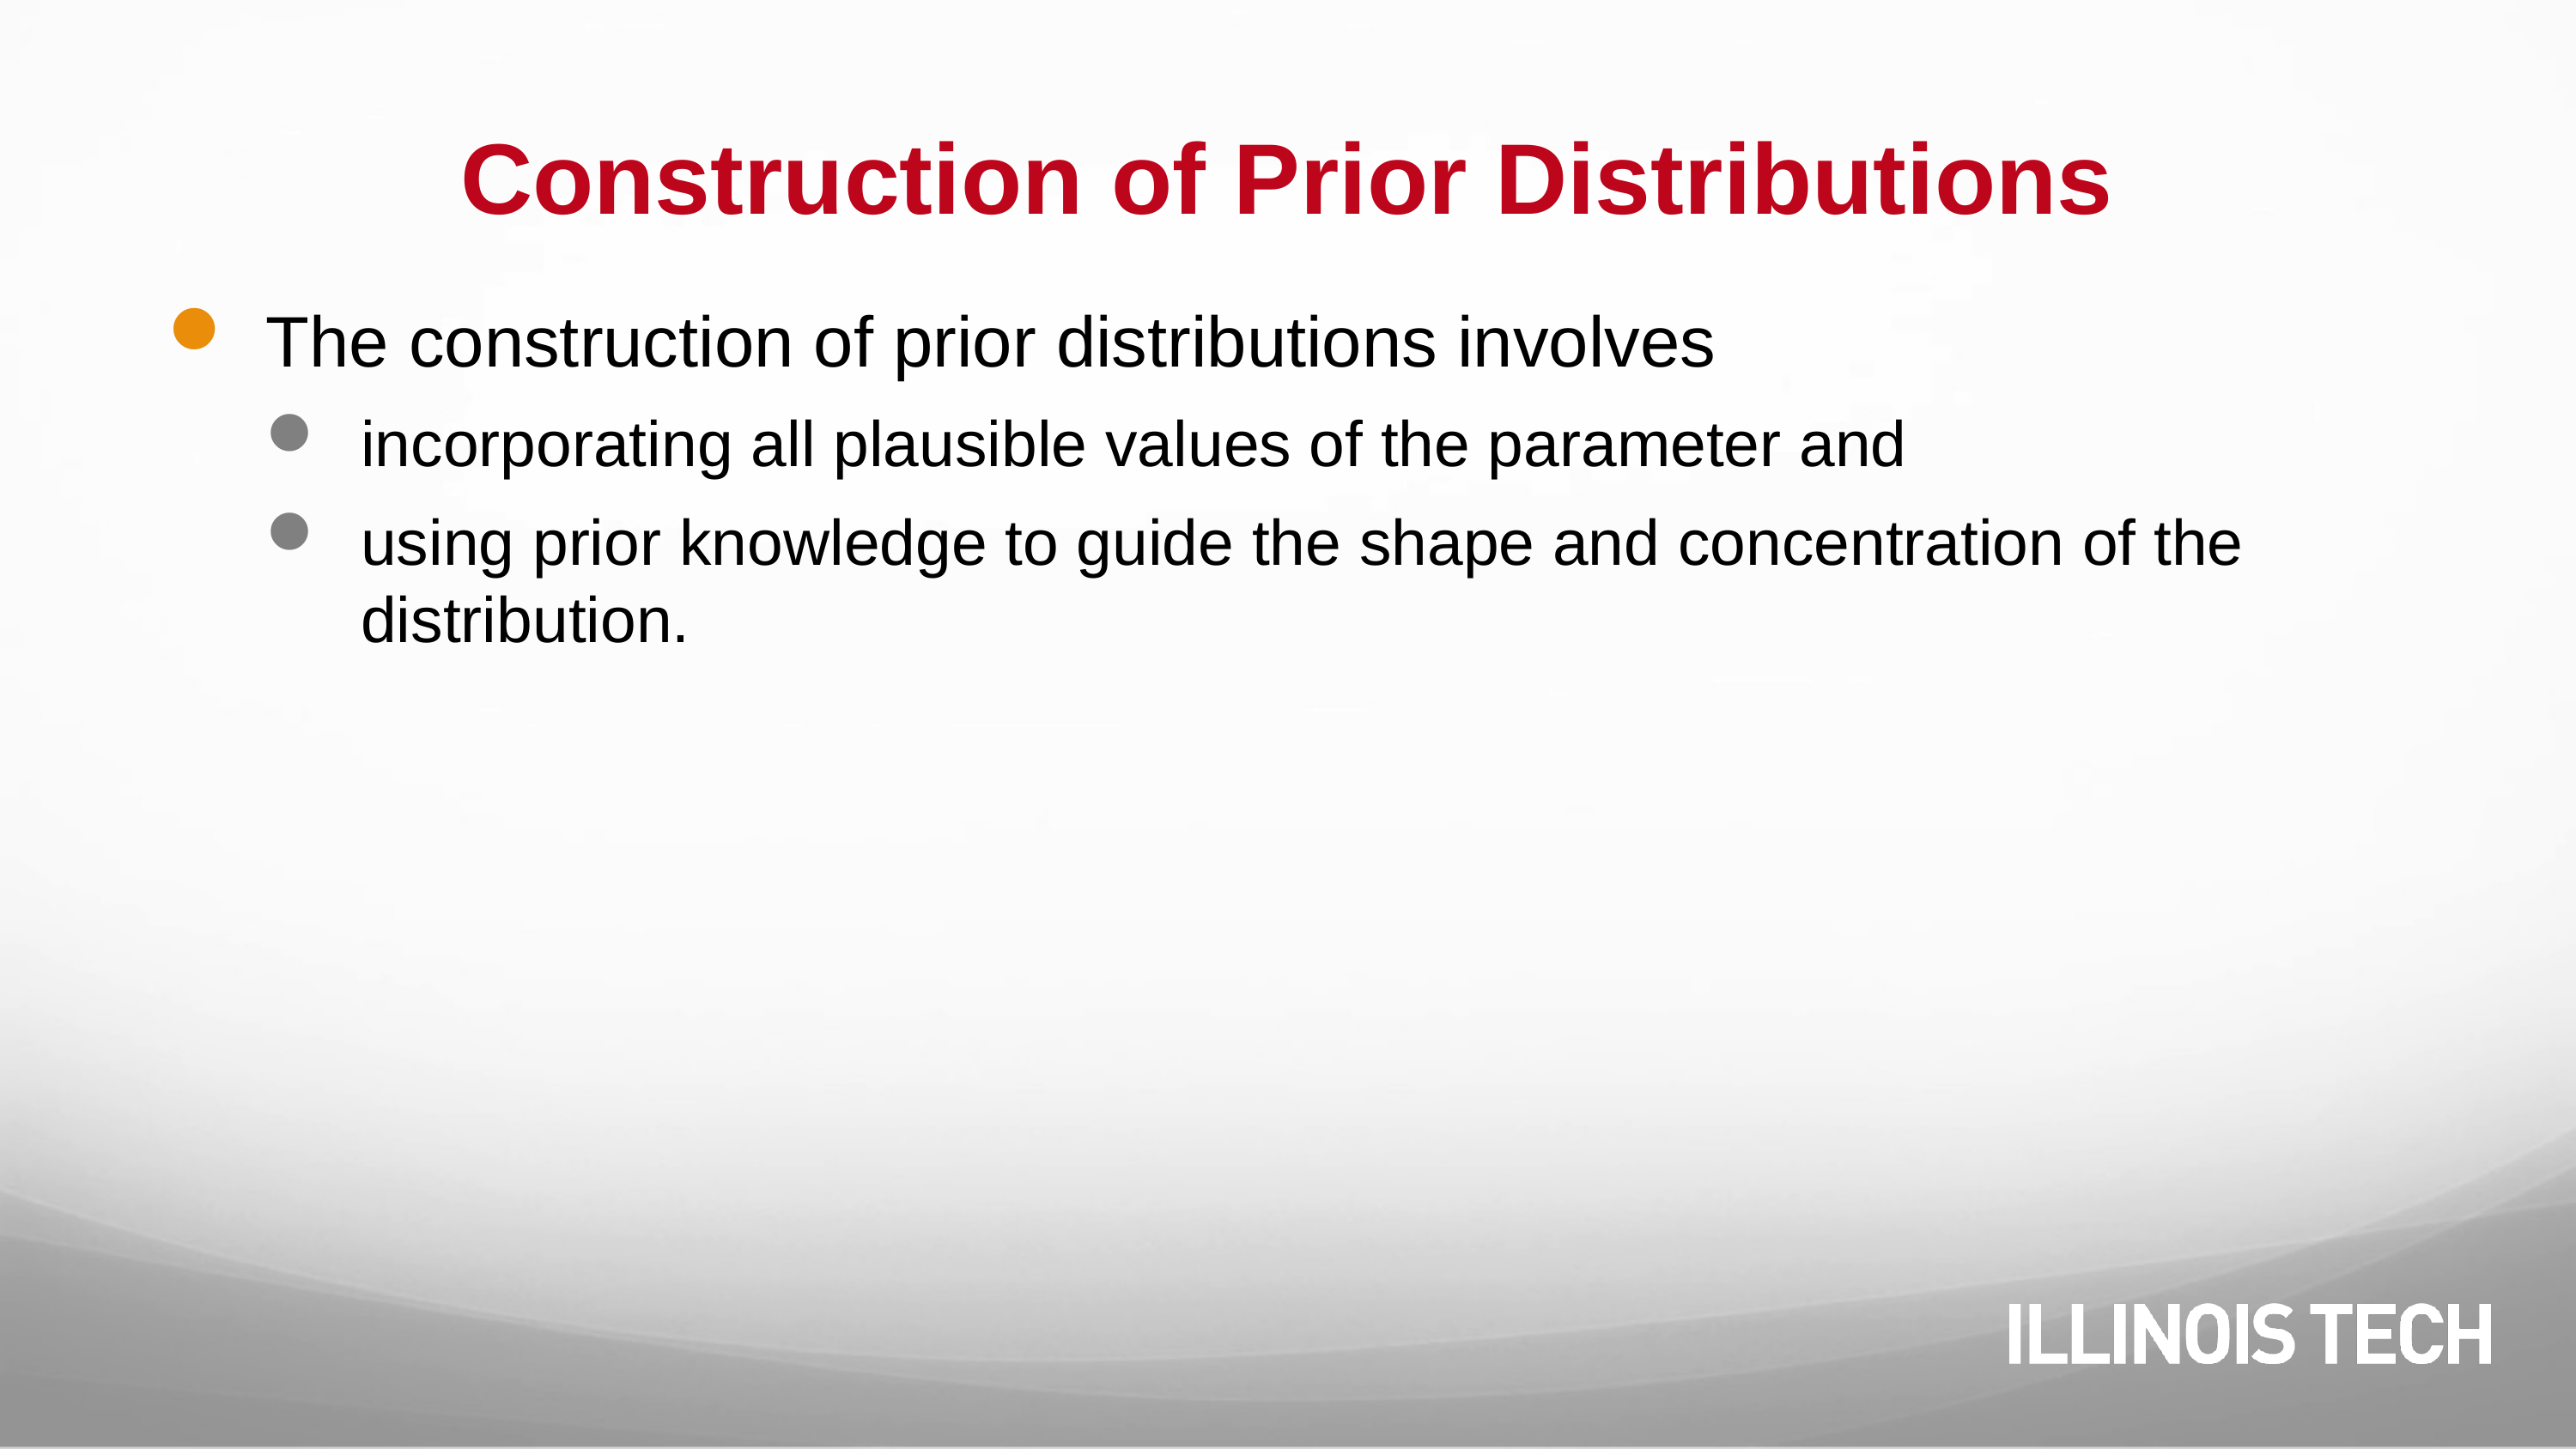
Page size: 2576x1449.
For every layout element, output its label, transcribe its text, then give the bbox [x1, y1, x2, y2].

picture [0, 0, 2576, 1449]
title Construction of Prior Distributions [155, 22, 2421, 241]
list The construction of prior distributions involves incorporating all plausible values of the parameter and using prior knowledge to guide the shape and concentration of the distribution. [155, 288, 2421, 1259]
